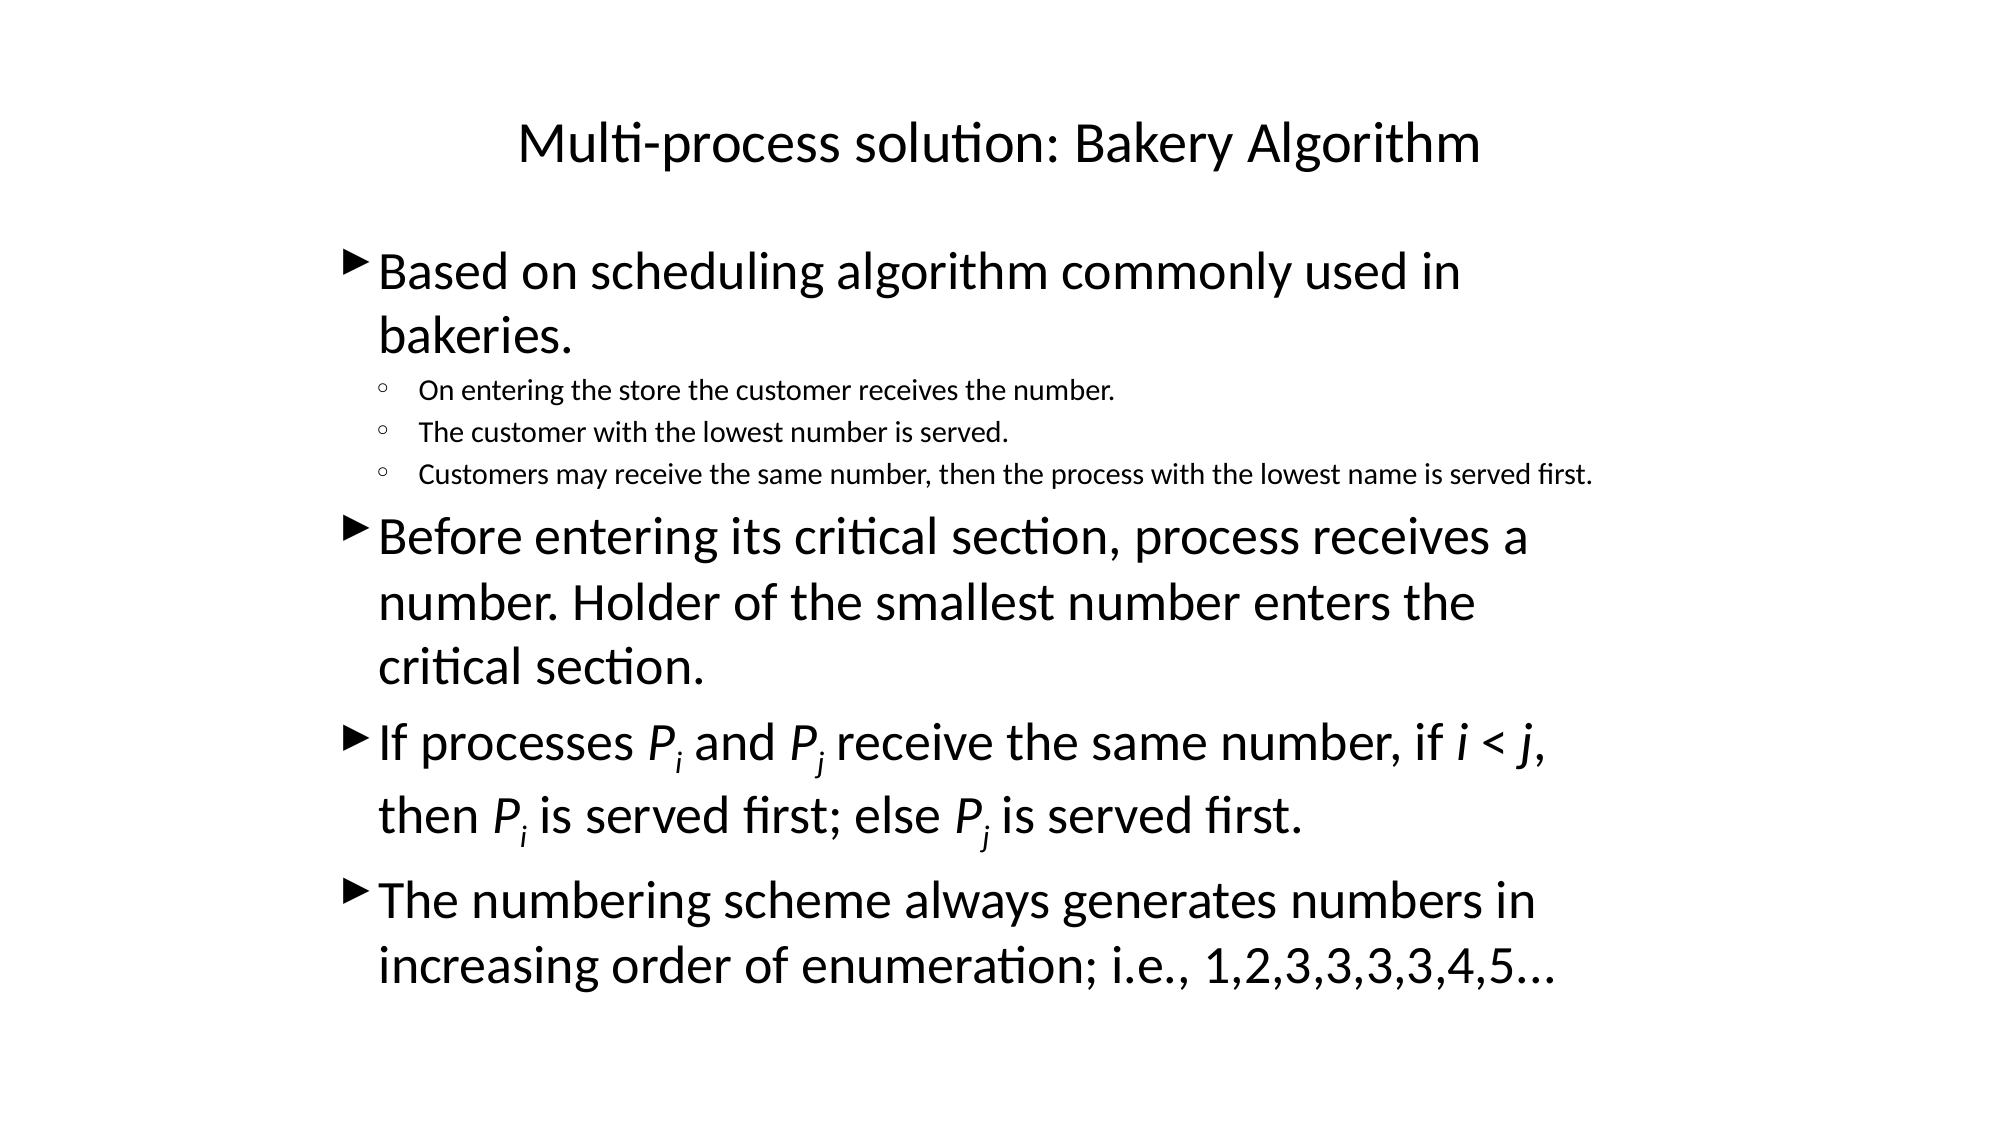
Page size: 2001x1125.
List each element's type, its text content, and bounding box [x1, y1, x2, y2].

title Multi-process solution: Bakery Algorithm [99, 45, 1900, 233]
list Based on scheduling algorithm commonly used in bakeries. On entering the store the customer receives the number. The customer with the lowest number is served. Customers may receive the same number, then the process with the lowest name is served first. Before entering its critical section, process receives a number. Holder of the smallest number enters the critical section. If processes Pi and Pj receive the same number, if i < j, then Pi is served first; else Pj is served first. The numbering scheme always generates numbers in increasing order of enumeration; i.e., 1,2,3,3,3,3,4,5... [306, 227, 1610, 1026]
